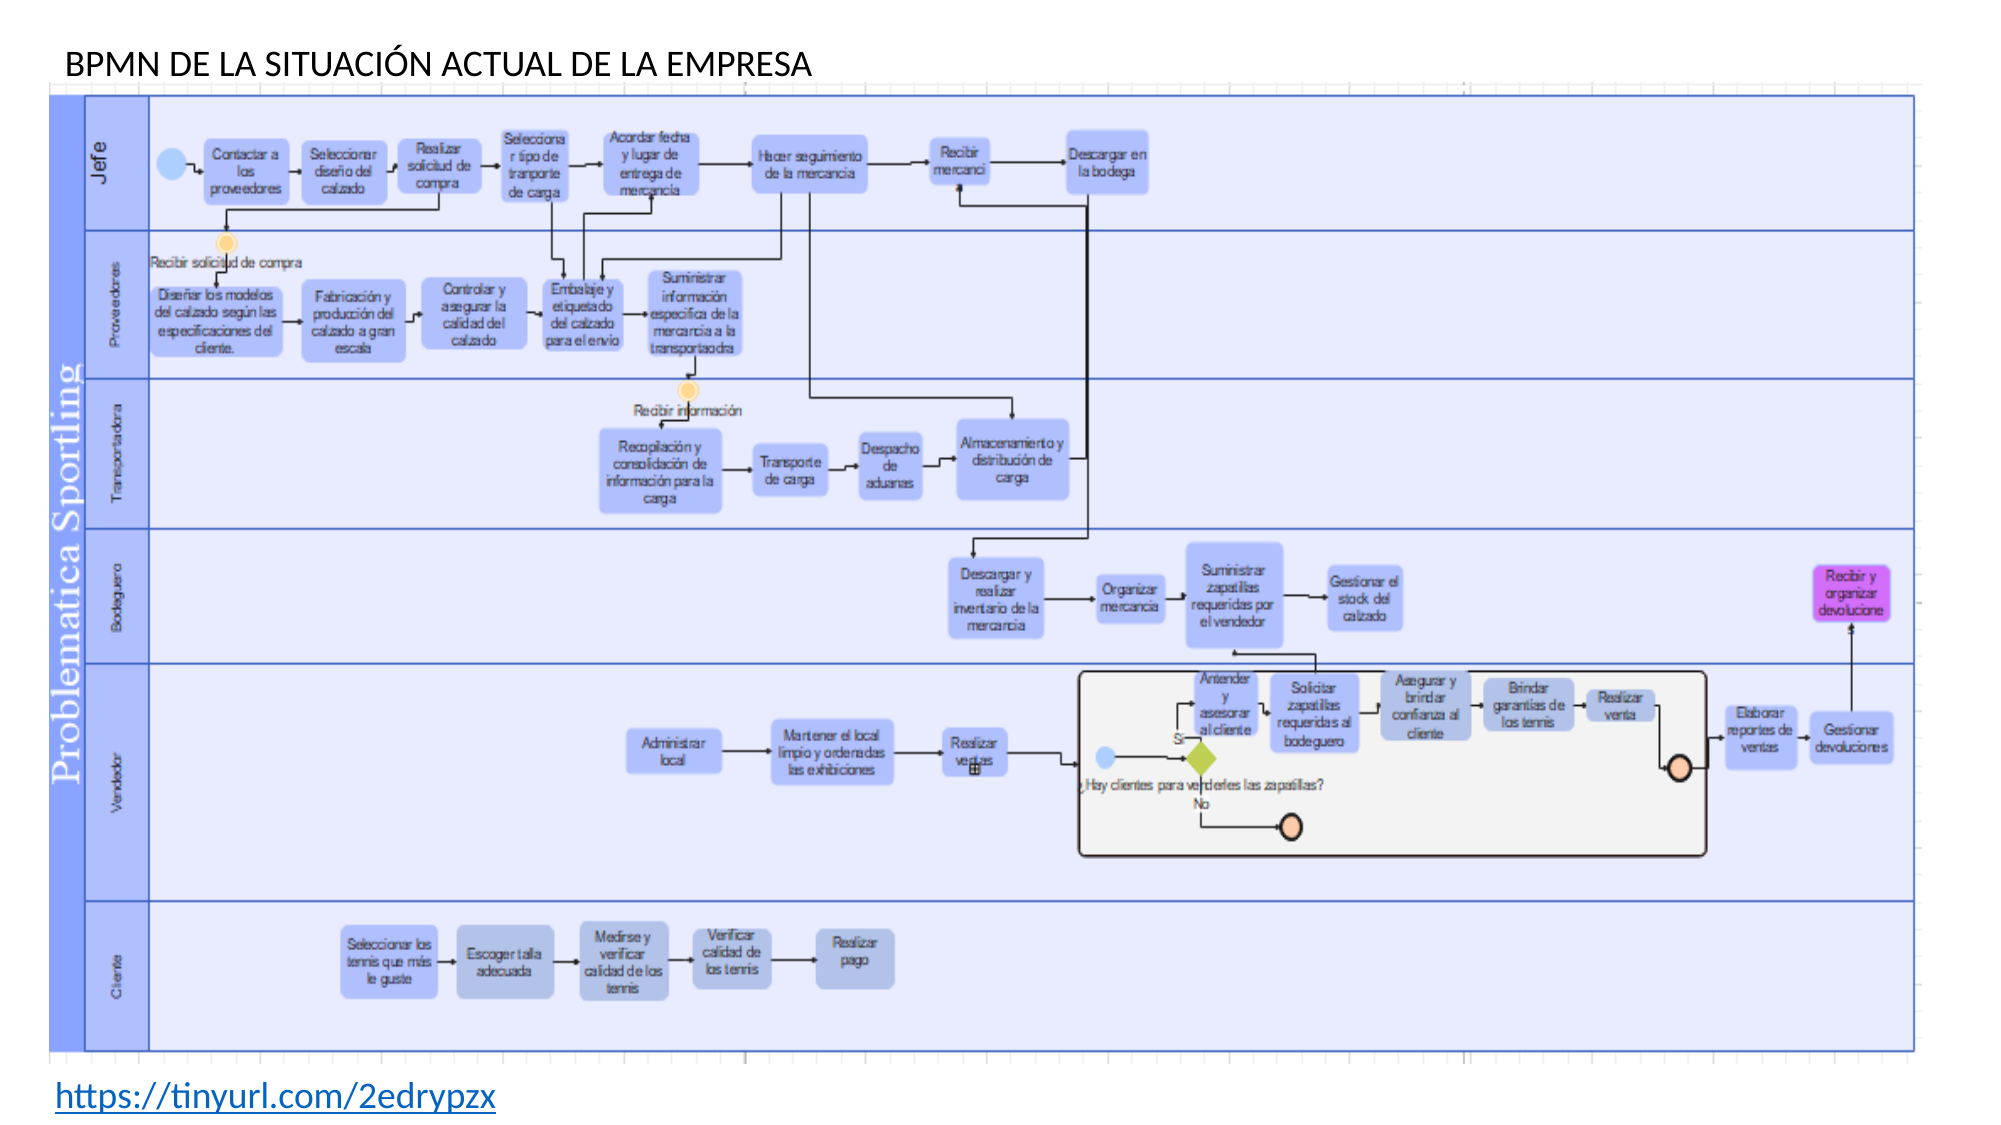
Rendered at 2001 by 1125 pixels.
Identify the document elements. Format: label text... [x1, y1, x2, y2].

text_box BPMN DE LA SITUACIÓN ACTUAL DE LA EMPRESA [49, 31, 1825, 82]
picture [49, 82, 1922, 1064]
text_box https://tinyurl.com/2edrypzx [39, 1063, 793, 1124]
